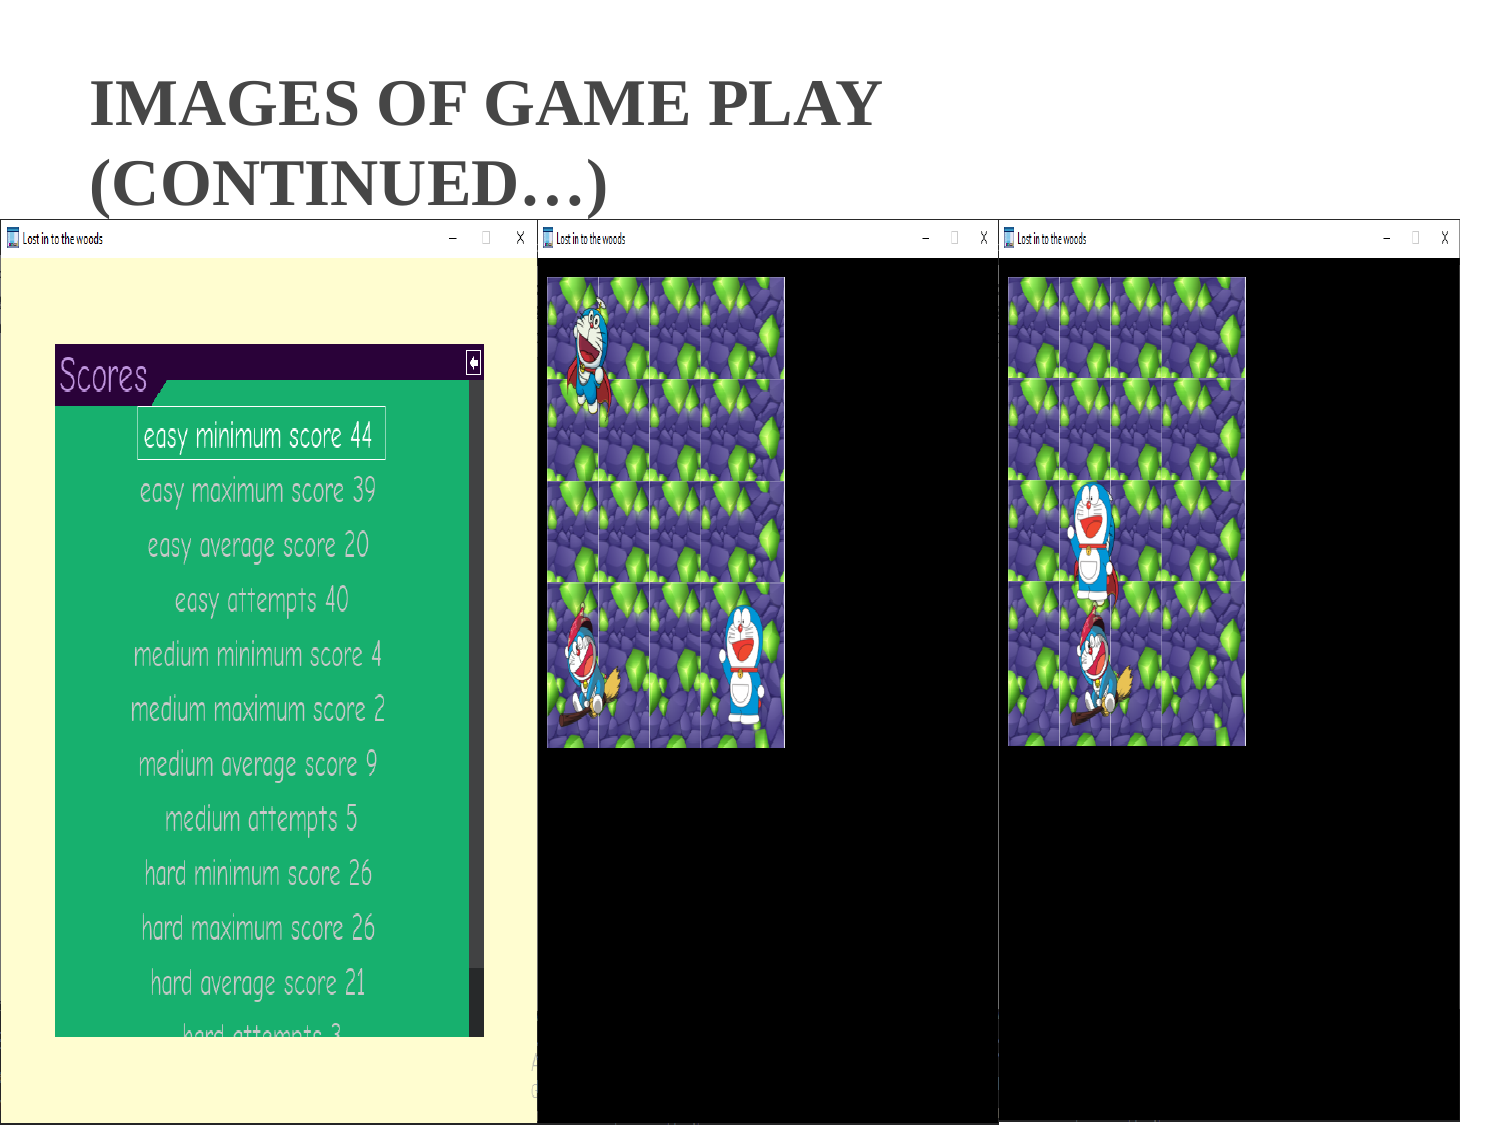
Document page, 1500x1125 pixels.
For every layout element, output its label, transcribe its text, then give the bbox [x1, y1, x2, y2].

picture [0, 219, 1461, 1125]
title IMAGES OF GAME PLAY (CONTINUED…) [75, 45, 1425, 219]
